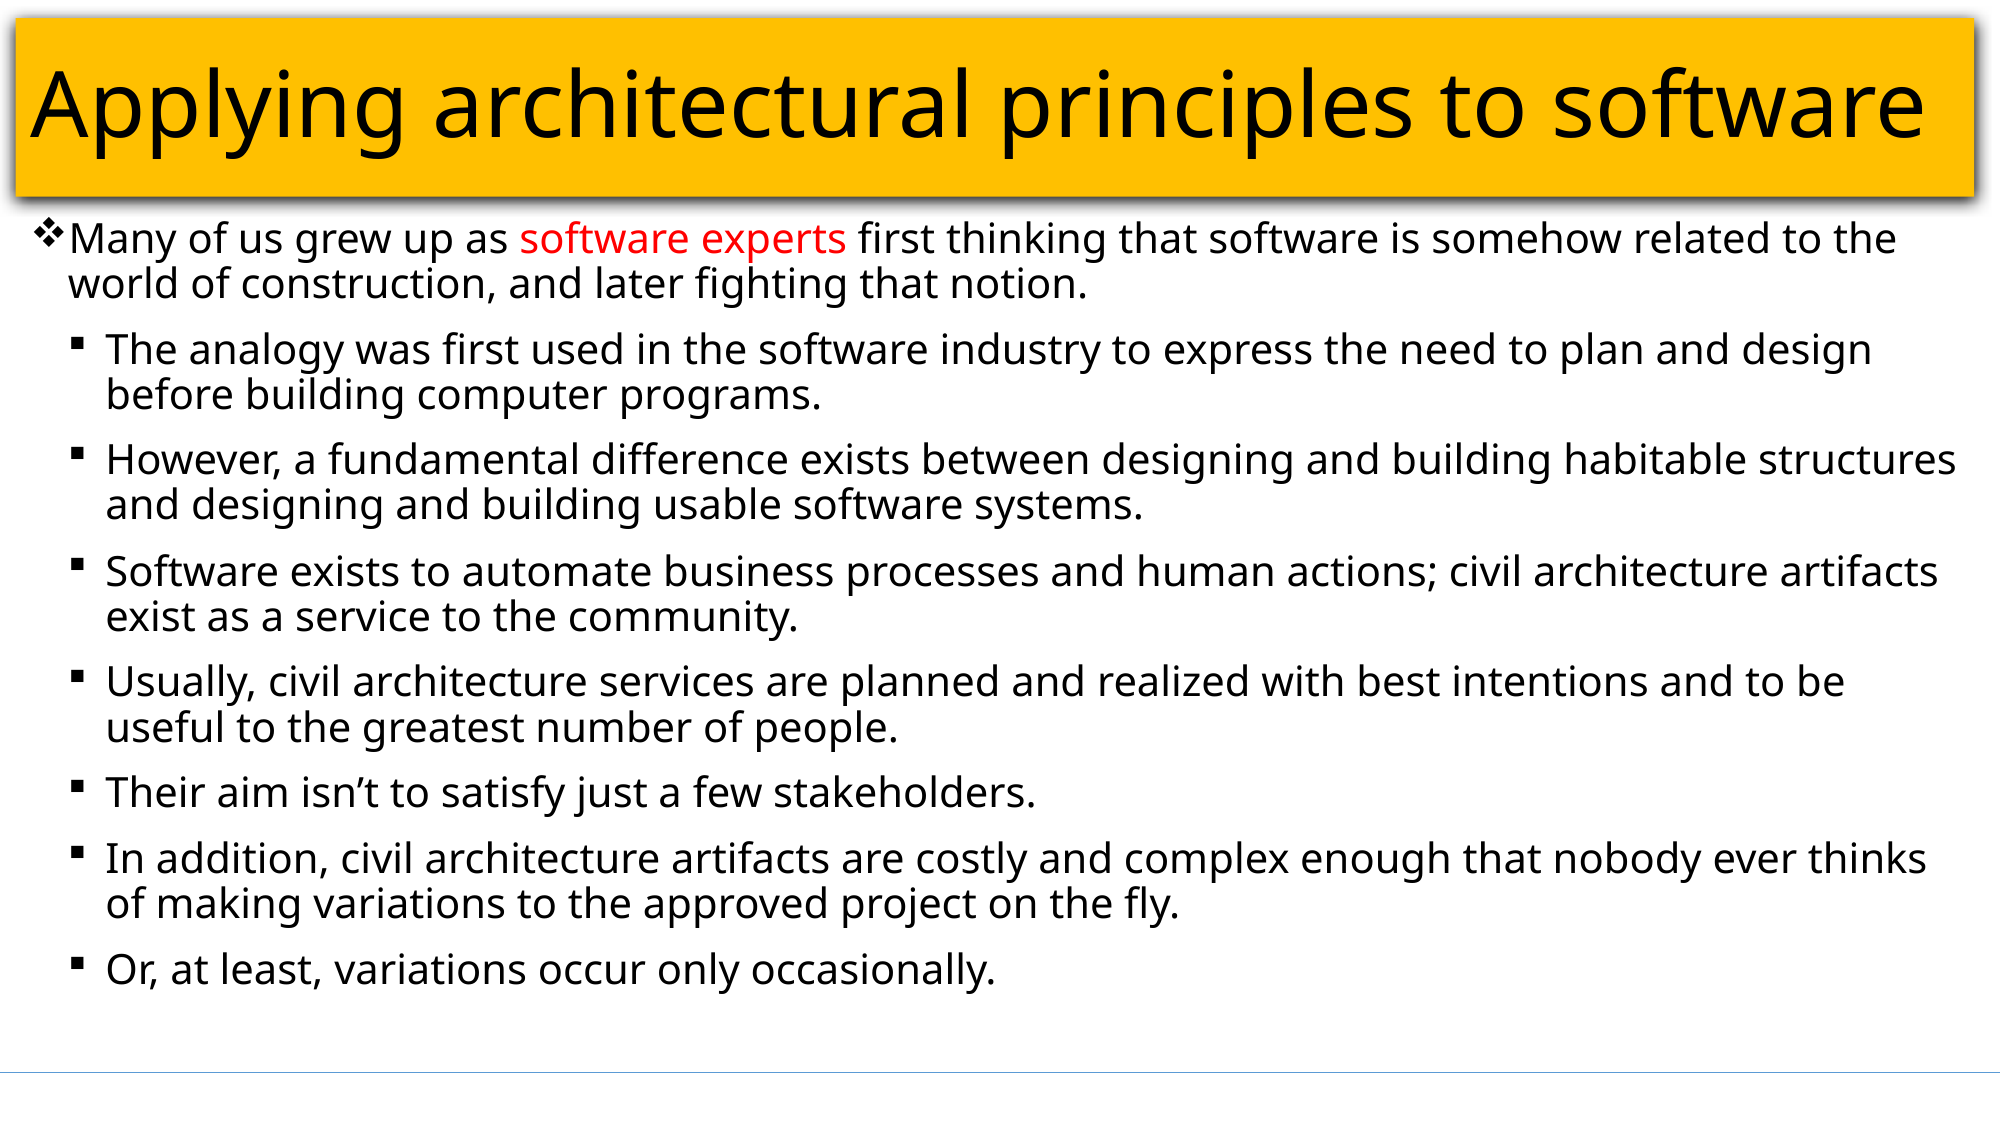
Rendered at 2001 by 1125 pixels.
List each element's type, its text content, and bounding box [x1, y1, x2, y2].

title Applying architectural principles to software [15, 18, 1975, 197]
list Many of us grew up as software experts first thinking that software is somehow related to the world of construction, and later fighting that notion. The analogy was first used in the software industry to express the need to plan and design before building computer programs. However, a fundamental difference exists between designing and building habitable structures and designing and building usable software systems. Software exists to automate business processes and human actions; civil architecture artifacts exist as a service to the community. Usually, civil architecture services are planned and realized with best intentions and to be useful to the greatest number of people. Their aim isn’t to satisfy just a few stakeholders. In addition, civil architecture artifacts are costly and complex enough that nobody ever thinks of making variations to the approved project on the fly. Or, at least, variations occur only occasionally. [15, 209, 1975, 1112]
